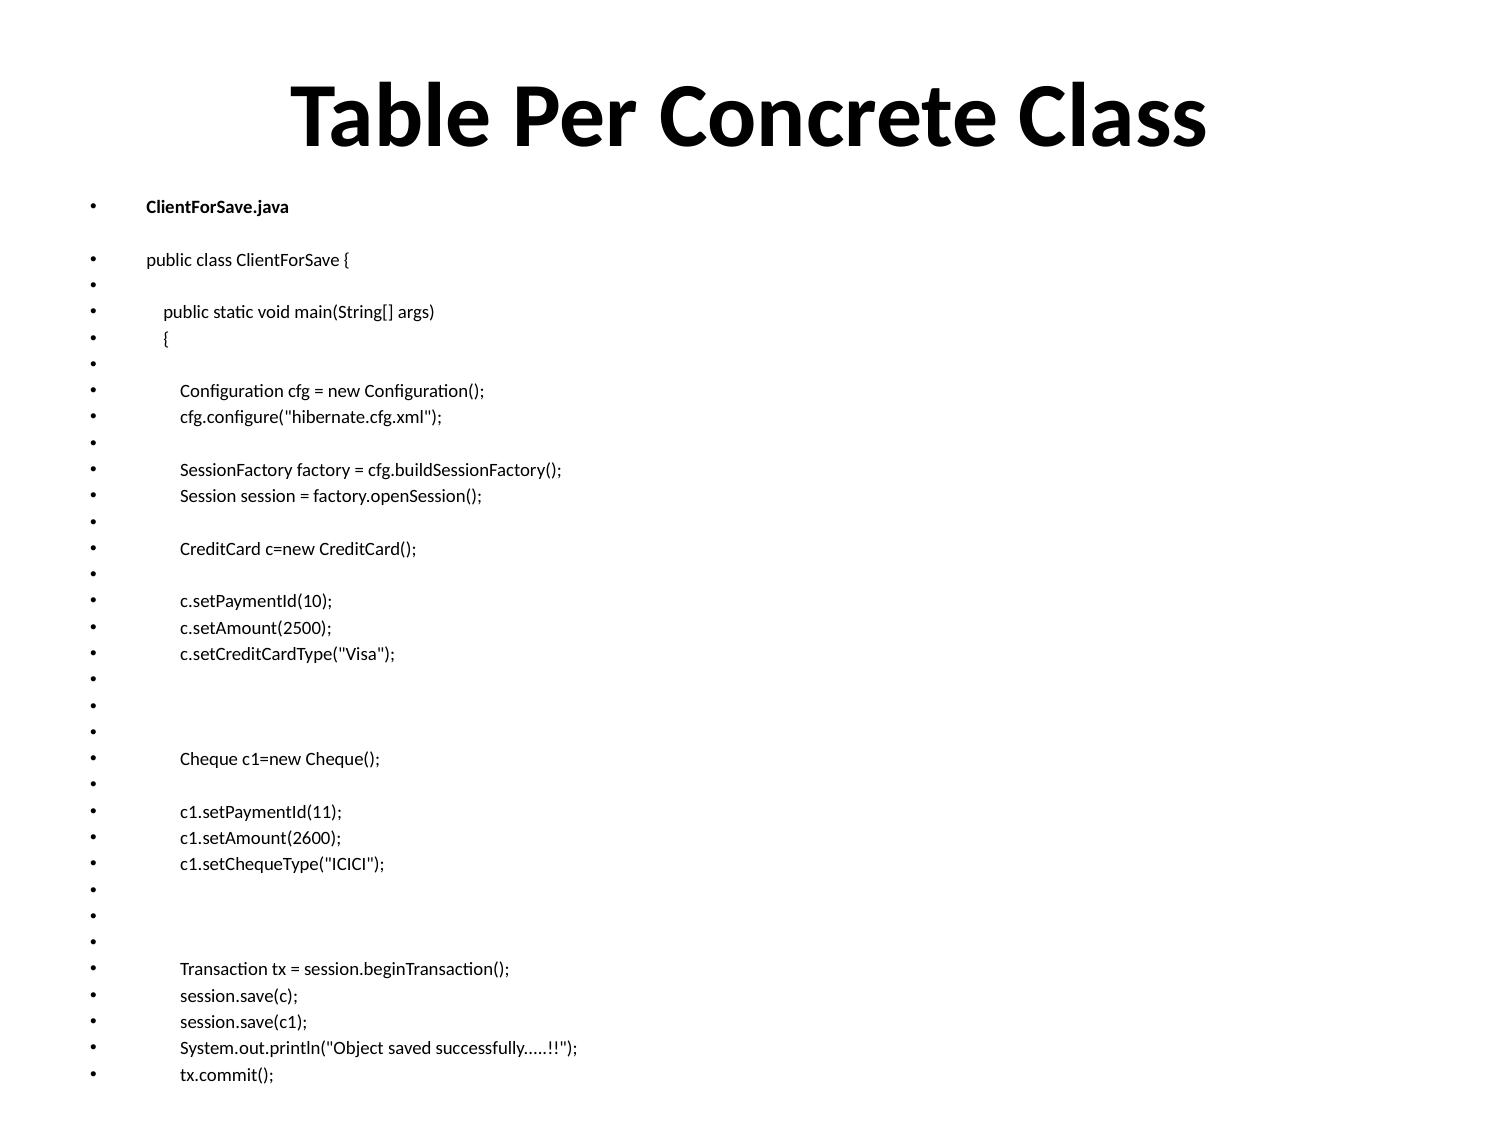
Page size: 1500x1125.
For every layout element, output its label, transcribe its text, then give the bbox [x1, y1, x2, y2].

list ClientForSave.java public class ClientForSave { public static void main(String[] args) { Configuration cfg = new Configuration(); cfg.configure("hibernate.cfg.xml"); SessionFactory factory = cfg.buildSessionFactory(); Session session = factory.openSession(); CreditCard c=new CreditCard(); c.setPaymentId(10); c.setAmount(2500); c.setCreditCardType("Visa"); Cheque c1=new Cheque(); c1.setPaymentId(11); c1.setAmount(2600); c1.setChequeType("ICICI"); Transaction tx = session.beginTransaction(); session.save(c); session.save(c1); System.out.println("Object saved successfully.....!!"); tx.commit(); [75, 187, 1425, 1005]
title Table Per Concrete Class [75, 16, 1425, 187]
